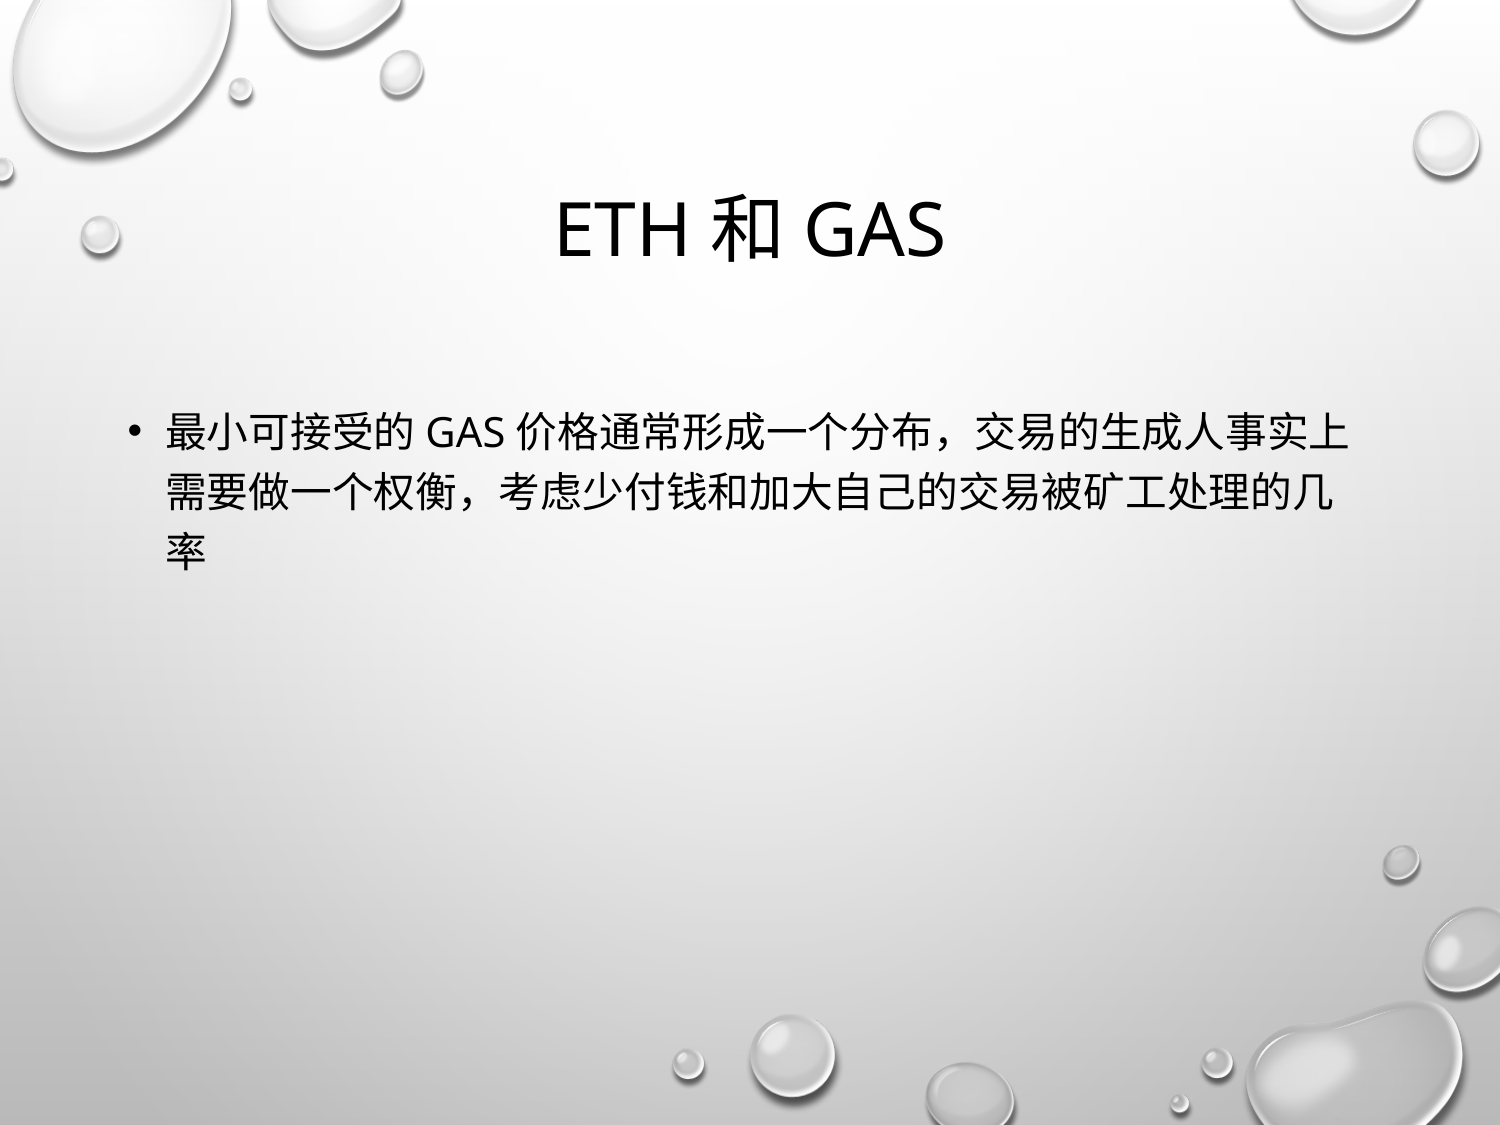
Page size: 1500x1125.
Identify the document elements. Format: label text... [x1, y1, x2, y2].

list 最小可接受的gas价格通常形成一个分布，交易的生成人事实上需要做一个权衡，考虑少付钱和加大自己的交易被矿工处理的几率 [112, 388, 1388, 950]
picture [0, 0, 1500, 1125]
title ETH和Gas [112, 101, 1388, 364]
